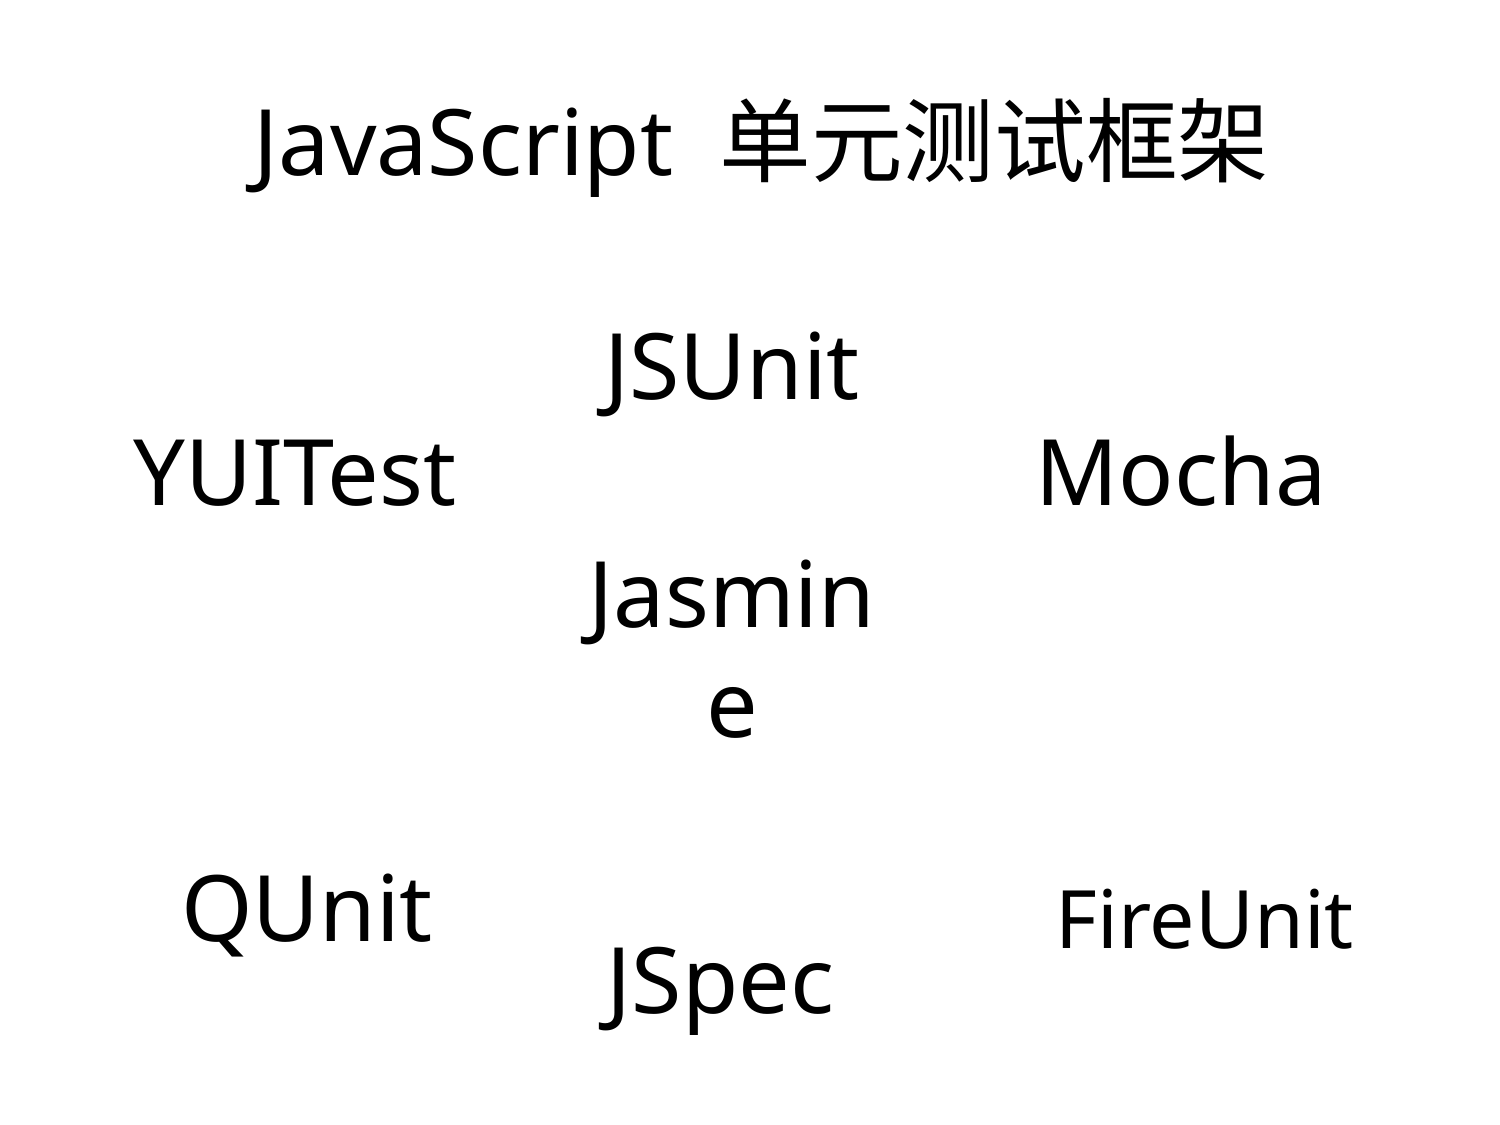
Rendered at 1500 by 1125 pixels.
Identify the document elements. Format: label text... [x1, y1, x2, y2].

text_box JSUnit [549, 268, 916, 457]
text_box YUITest [112, 375, 479, 563]
text_box QUnit [123, 810, 491, 998]
text_box JSpec [537, 882, 904, 1071]
text_box Mocha [998, 375, 1365, 563]
text_box FireUnit [1021, 822, 1388, 1010]
text_box JavaScript 单元测试框架 [74, 45, 1425, 233]
title Jasmine [549, 552, 916, 740]
